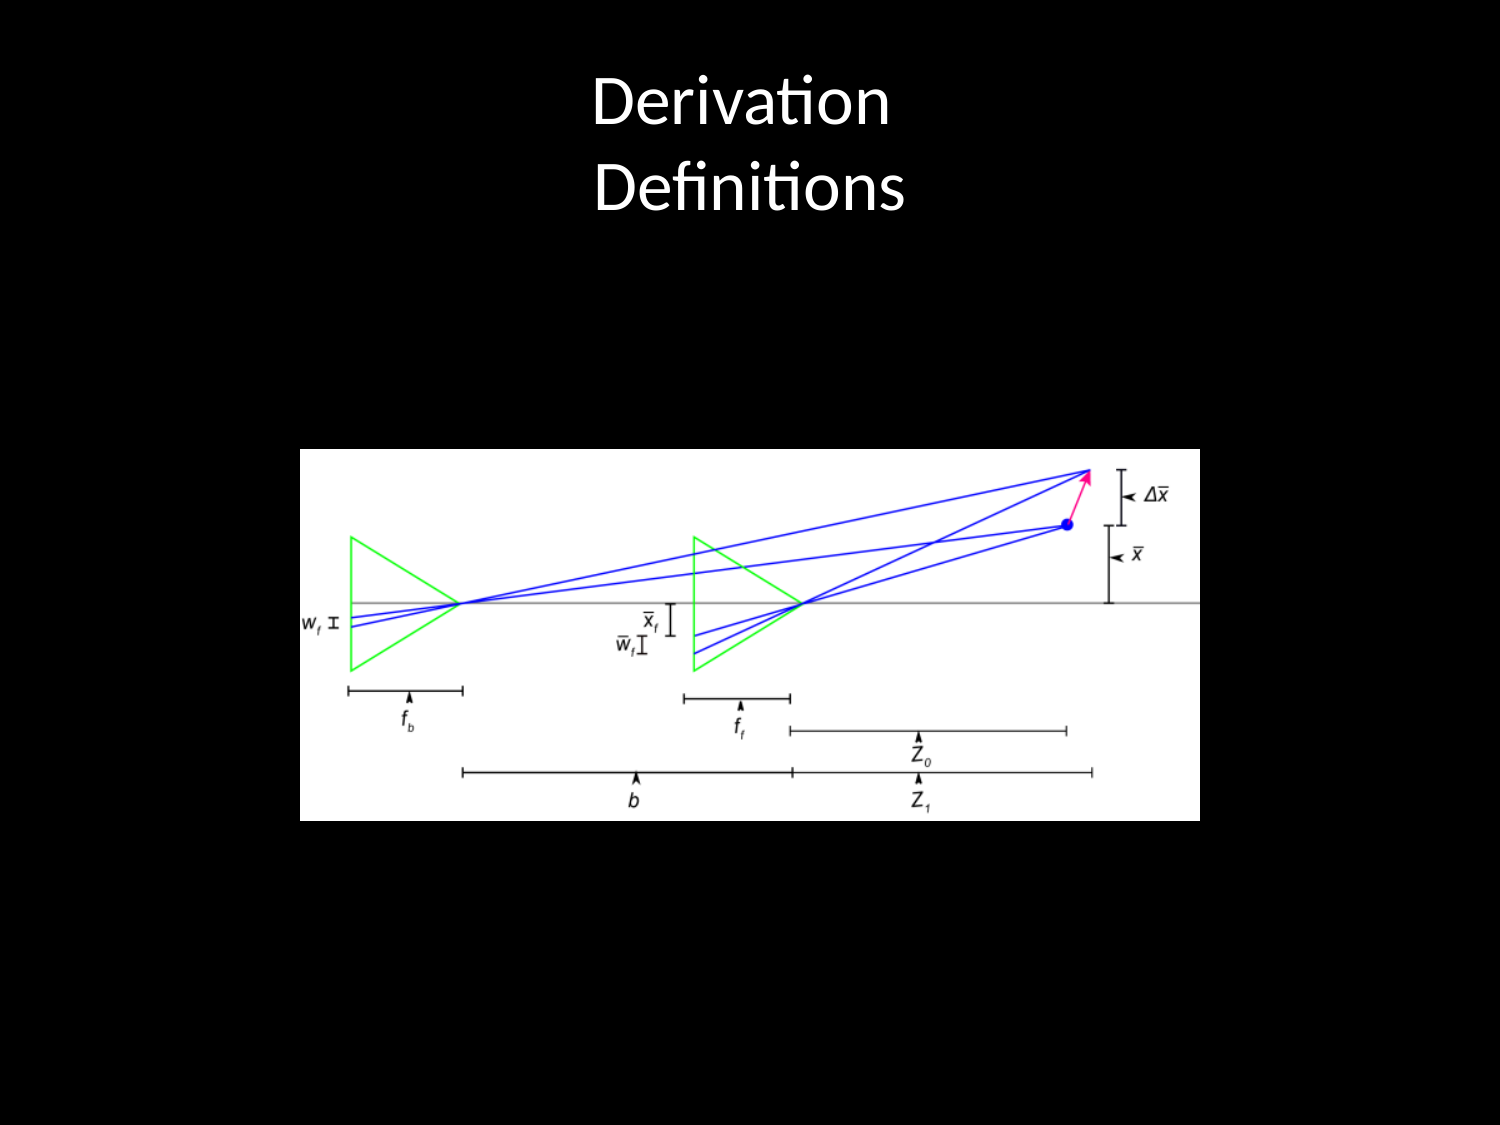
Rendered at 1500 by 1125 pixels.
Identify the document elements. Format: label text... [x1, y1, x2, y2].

picture [299, 449, 1201, 821]
title Derivation Definitions [75, 45, 1425, 233]
